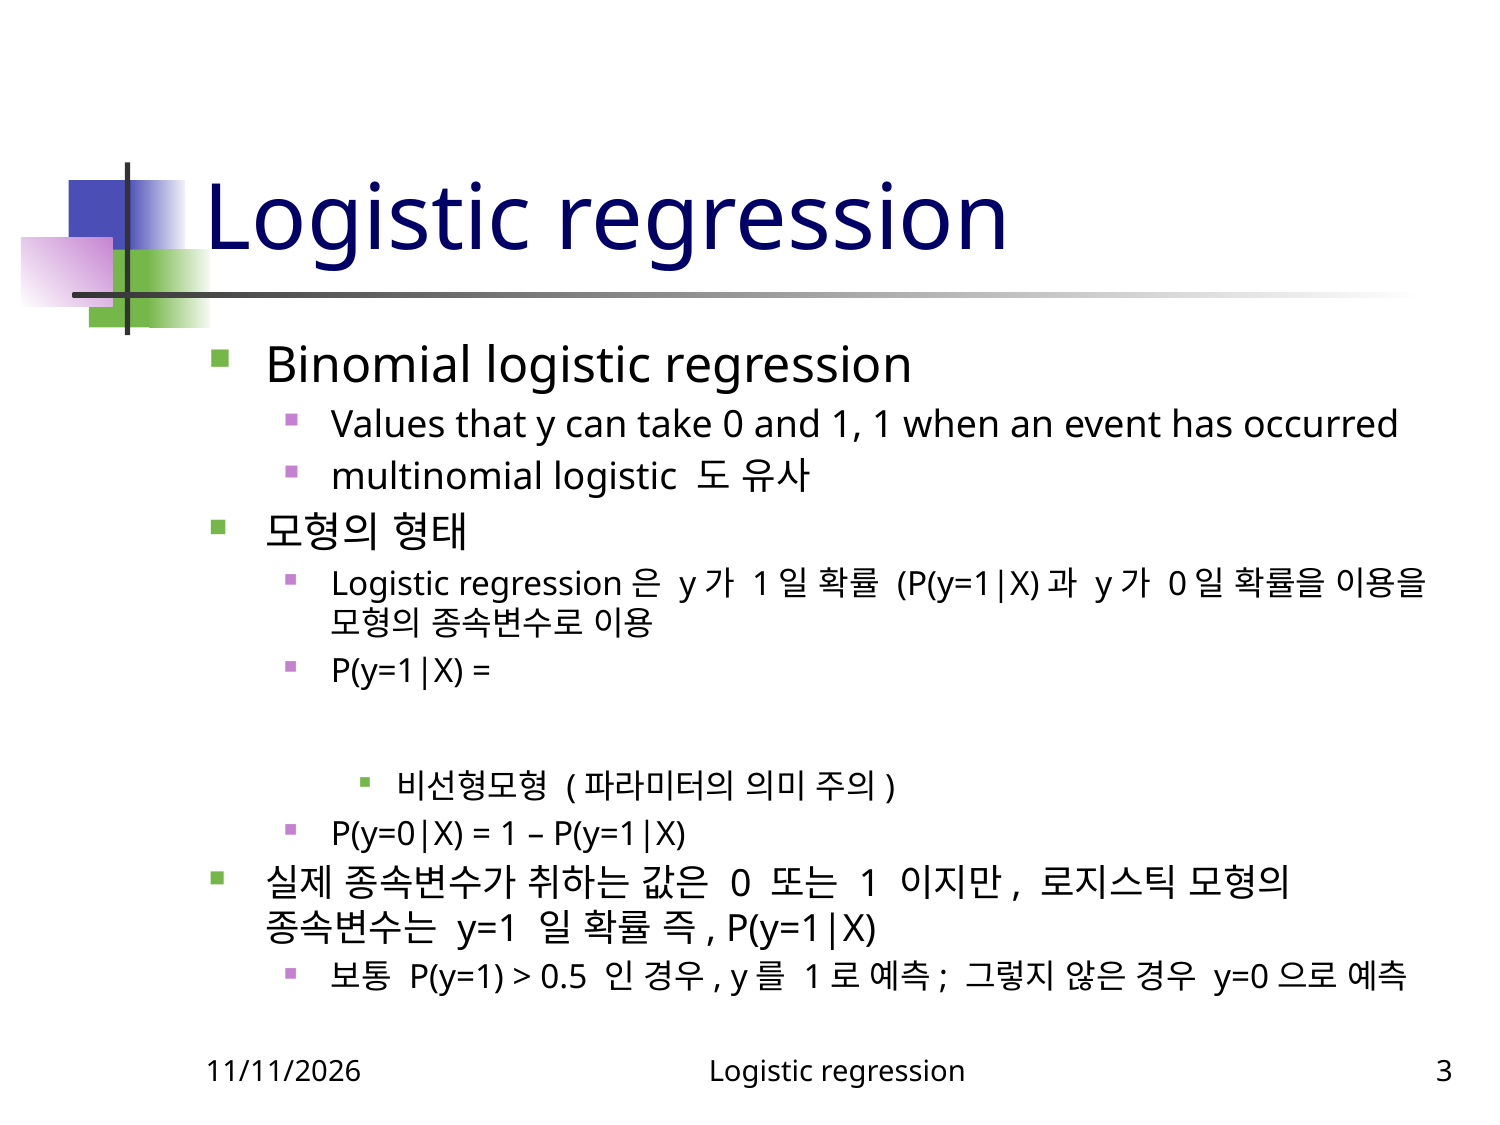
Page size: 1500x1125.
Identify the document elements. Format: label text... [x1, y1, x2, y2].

footer Logistic regression [600, 1024, 1075, 1100]
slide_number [190, 1024, 504, 1100]
title Logistic regression [188, 35, 1468, 275]
slide_number 3 [1155, 1024, 1468, 1100]
